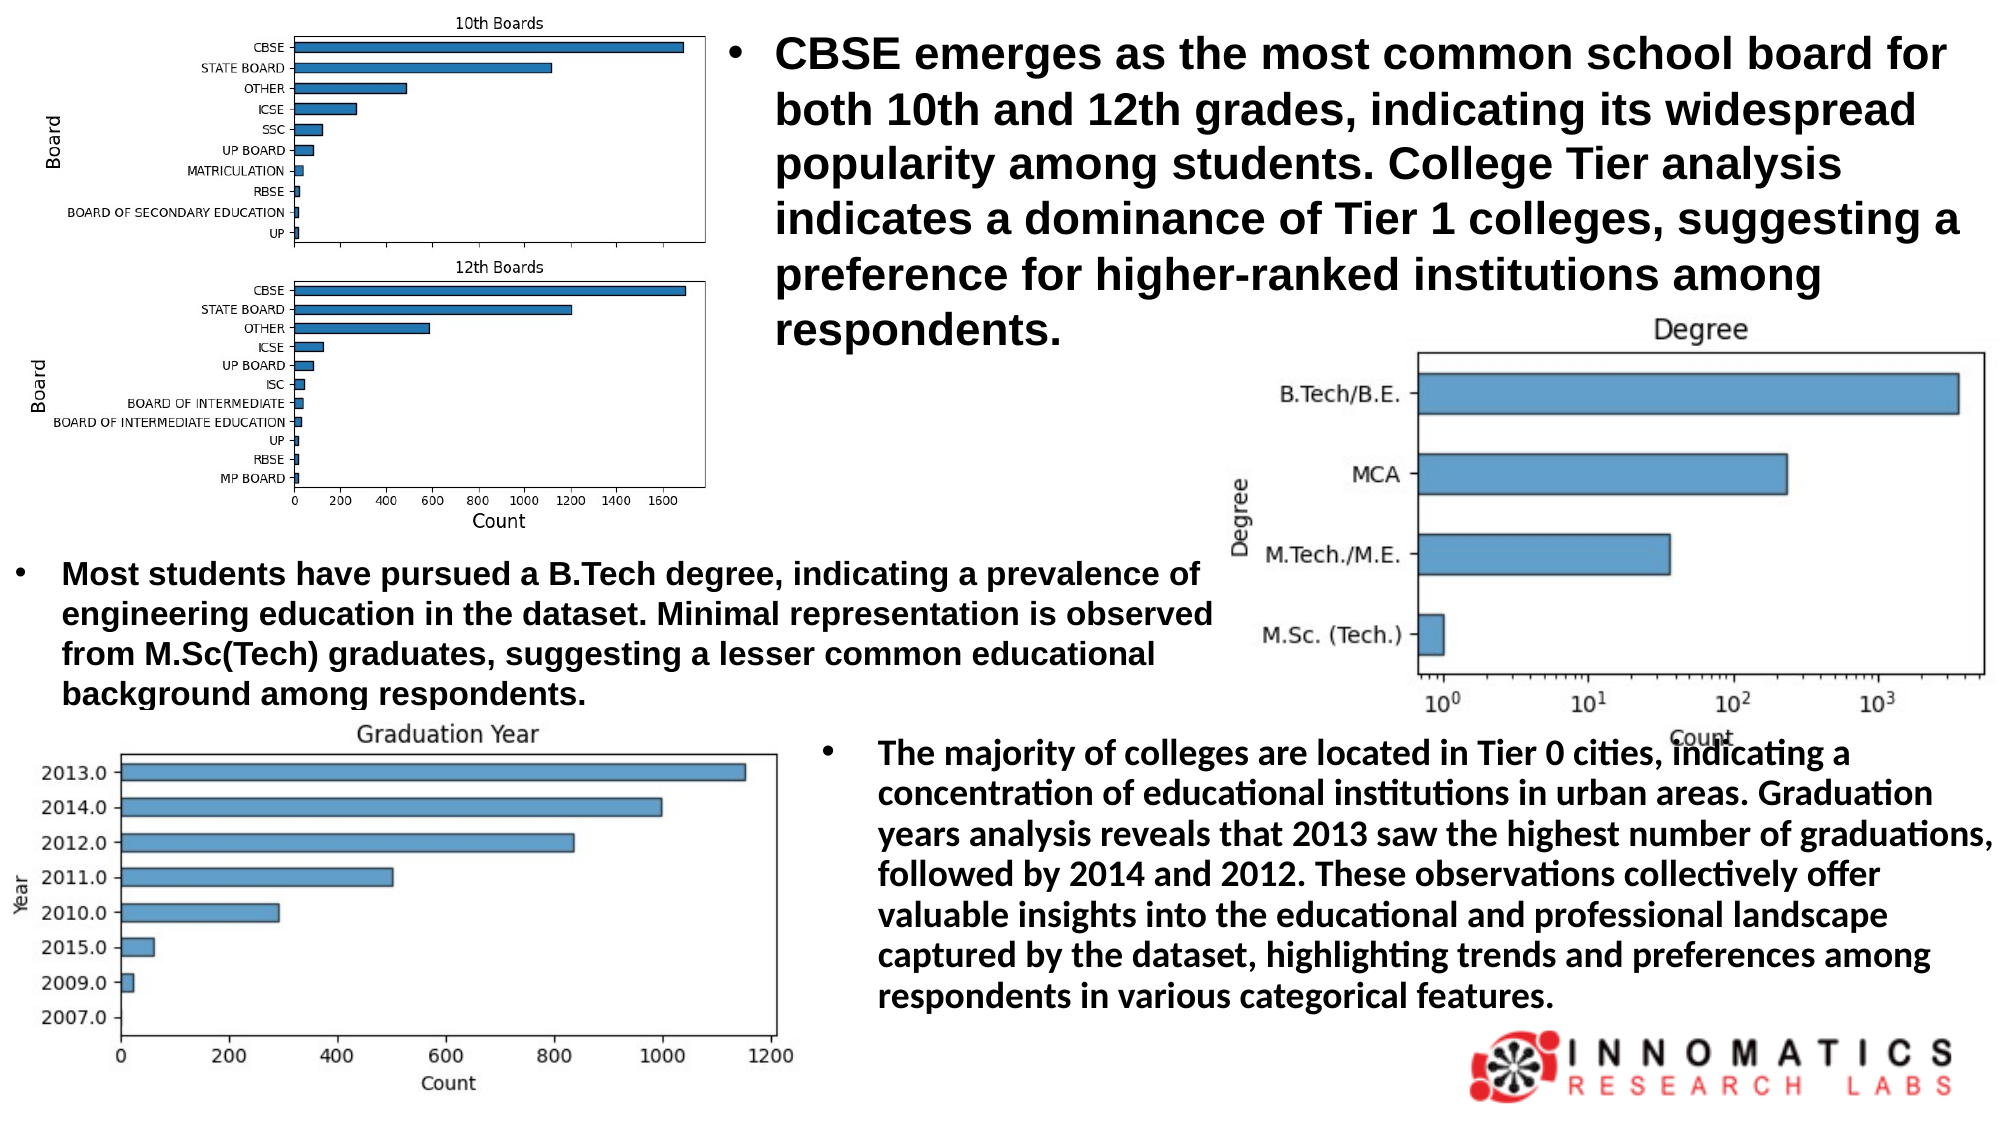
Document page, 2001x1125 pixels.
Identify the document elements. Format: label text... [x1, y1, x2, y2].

picture [21, 6, 714, 540]
list The majority of colleges are located in Tier 0 cities, indicating a concentration of educational institutions in urban areas. Graduation years analysis reveals that 2013 saw the highest number of graduations, followed by 2014 and 2012. These observations collectively offer valuable insights into the educational and professional landscape captured by the dataset, highlighting trends and preferences among respondents in various categorical features. [787, 725, 2000, 1125]
text_box Most students have pursued a B.Tech degree, indicating a prevalence of engineering education in the dataset. Minimal representation is observed from M.Sc(Tech) graduates, suggesting a lesser common educational background among respondents. [0, 544, 1209, 725]
picture [0, 710, 808, 1109]
text_box CBSE emerges as the most common school board for both 10th and 12th grades, indicating its widespread popularity among students. College Tier analysis indicates a dominance of Tier 1 colleges, suggesting a preference for higher-ranked institutions among respondents. [718, 16, 2000, 362]
picture [1214, 301, 2000, 767]
